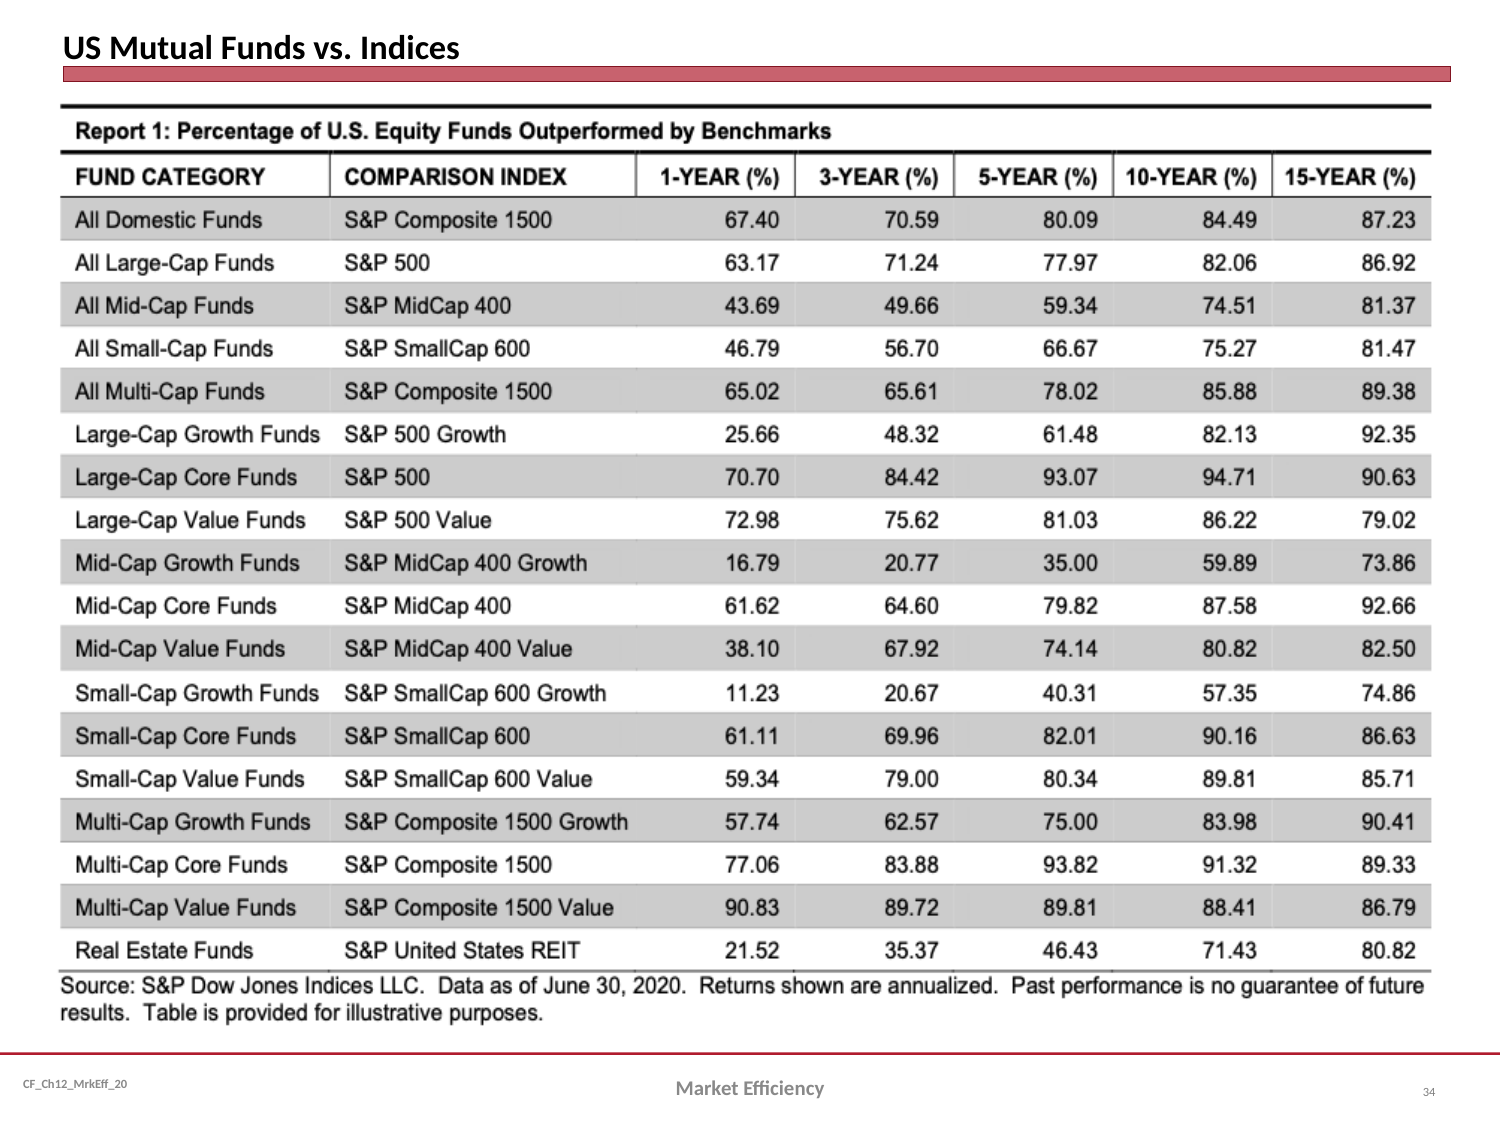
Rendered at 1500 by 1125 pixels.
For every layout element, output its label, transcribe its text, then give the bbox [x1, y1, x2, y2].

slide_number 34 [1375, 1061, 1451, 1122]
footer Market Efficiency [512, 1056, 988, 1117]
picture [49, 90, 1463, 1035]
title US Mutual Funds vs. Indices [62, 6, 1451, 67]
